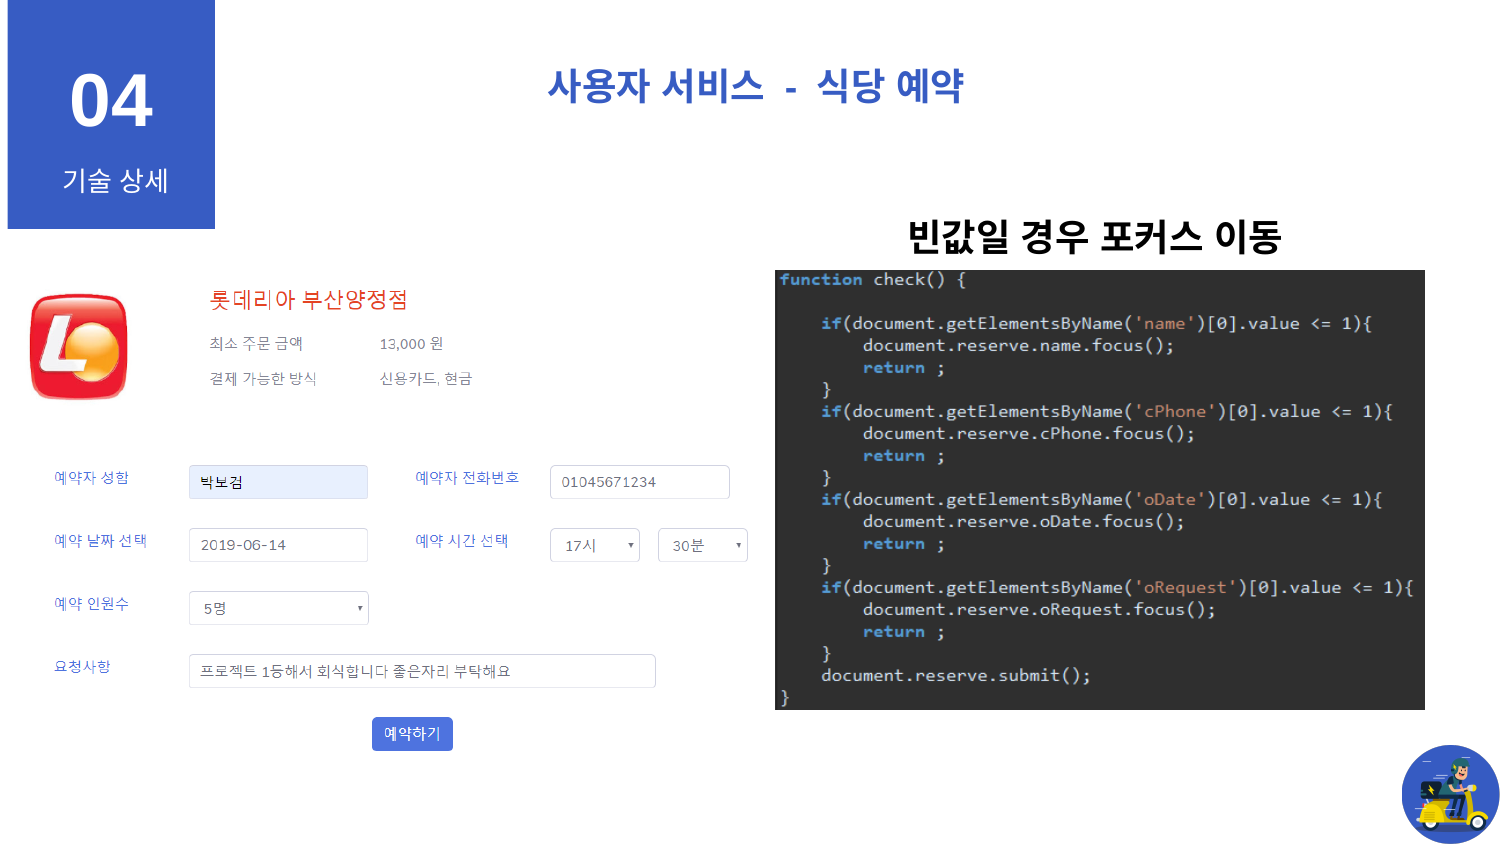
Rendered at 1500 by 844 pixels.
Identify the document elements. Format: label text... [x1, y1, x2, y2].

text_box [775, 206, 1425, 711]
picture [1402, 745, 1500, 844]
text_box 사용자 서비스 - 식당 예약 [437, 46, 1076, 170]
text_box 04 [54, 43, 177, 124]
picture [21, 255, 803, 769]
text_box 기술 상세 [12, 156, 219, 199]
